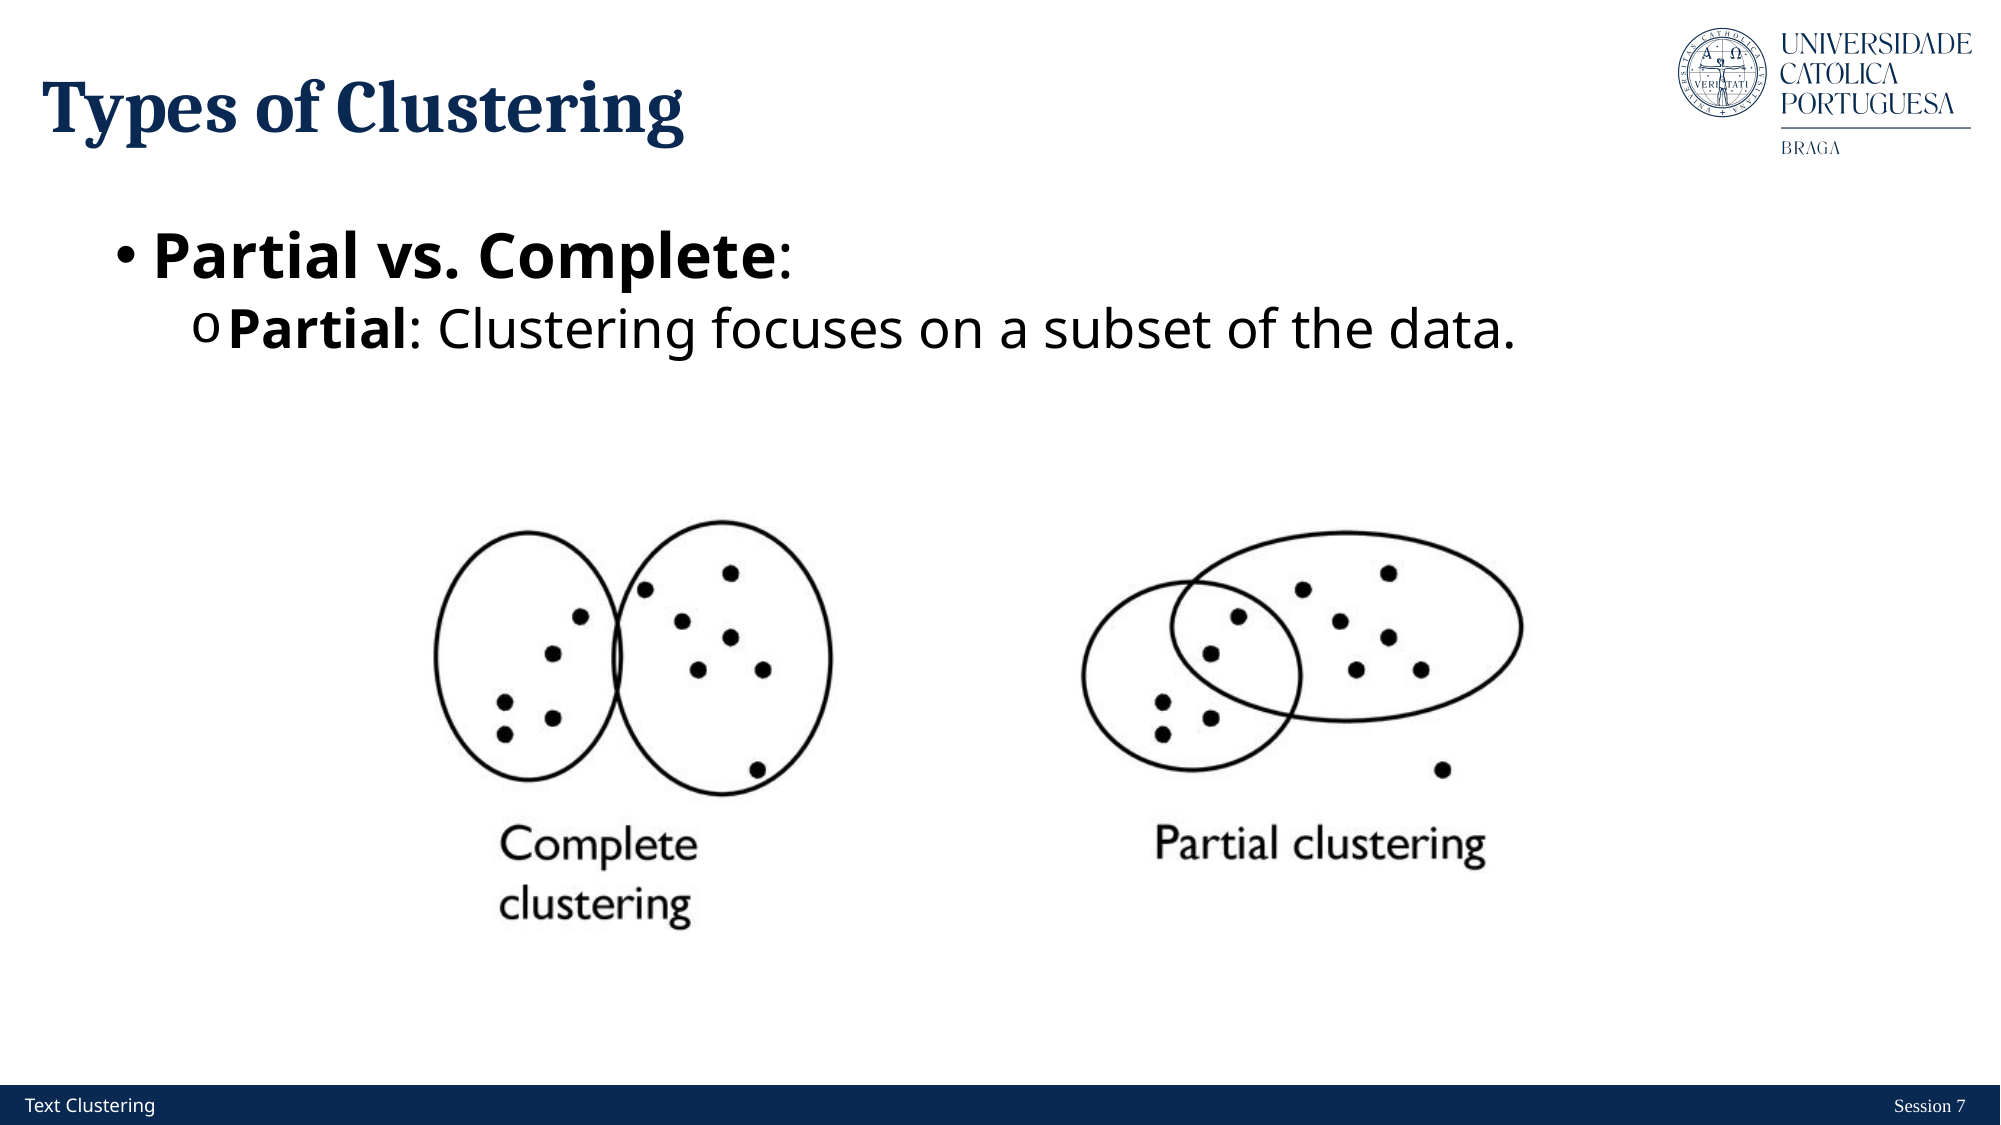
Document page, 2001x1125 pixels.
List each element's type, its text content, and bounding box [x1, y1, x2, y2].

picture [410, 485, 1589, 943]
text_box [0, 1085, 2000, 1125]
picture [1672, 18, 1982, 163]
text_box Session 7 [865, 1086, 1981, 1125]
title Types of Clustering [27, 0, 1753, 218]
text_box Partial vs. Complete: Partial: Clustering focuses on a subset of the data. [100, 216, 1923, 1046]
text_box Text Clustering [9, 1086, 865, 1125]
